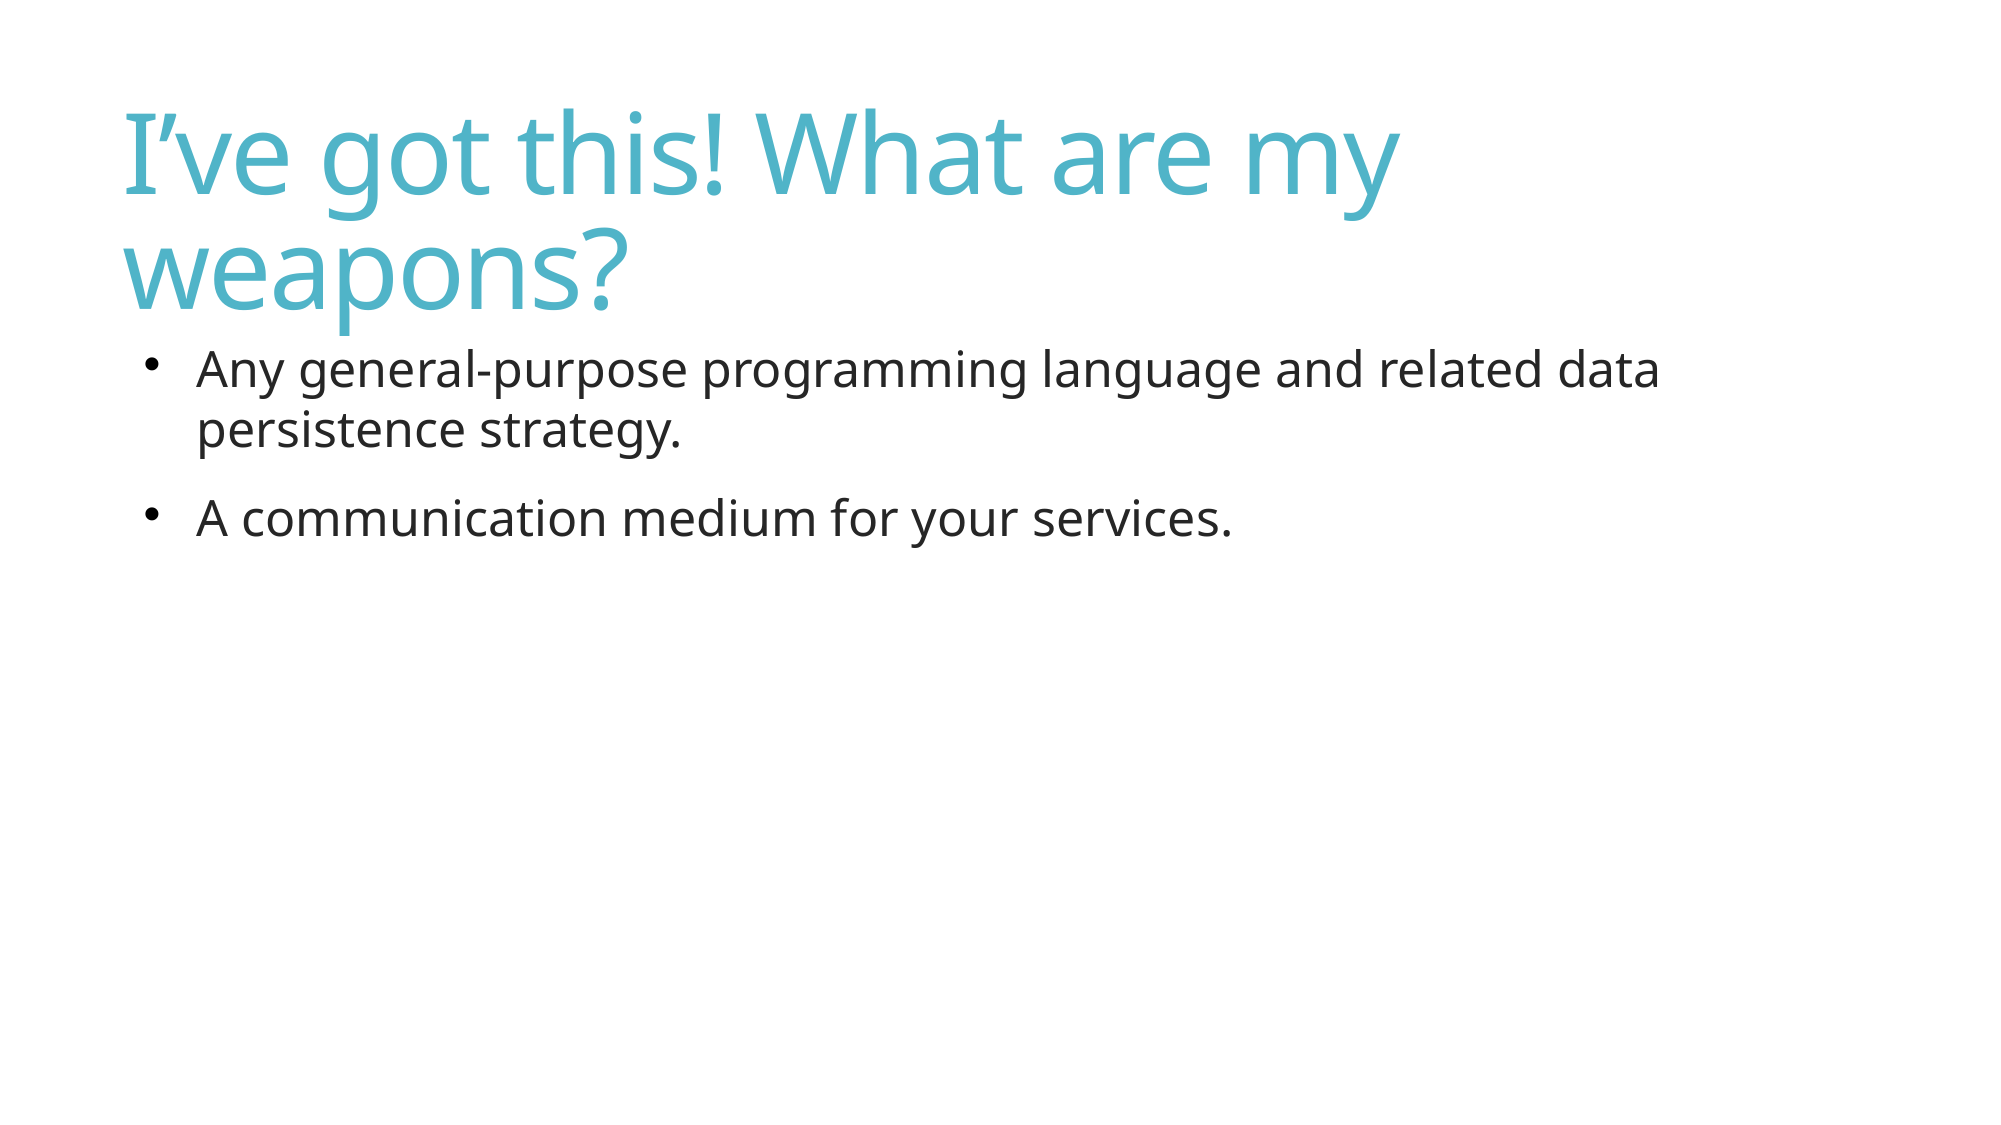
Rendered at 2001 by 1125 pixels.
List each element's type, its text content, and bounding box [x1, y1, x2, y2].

text_box I’ve got this! What are my weapons? [107, 81, 1875, 354]
text_box Any general-purpose programming language and related data persistence strategy. A communication medium for your services. [111, 329, 1875, 948]
